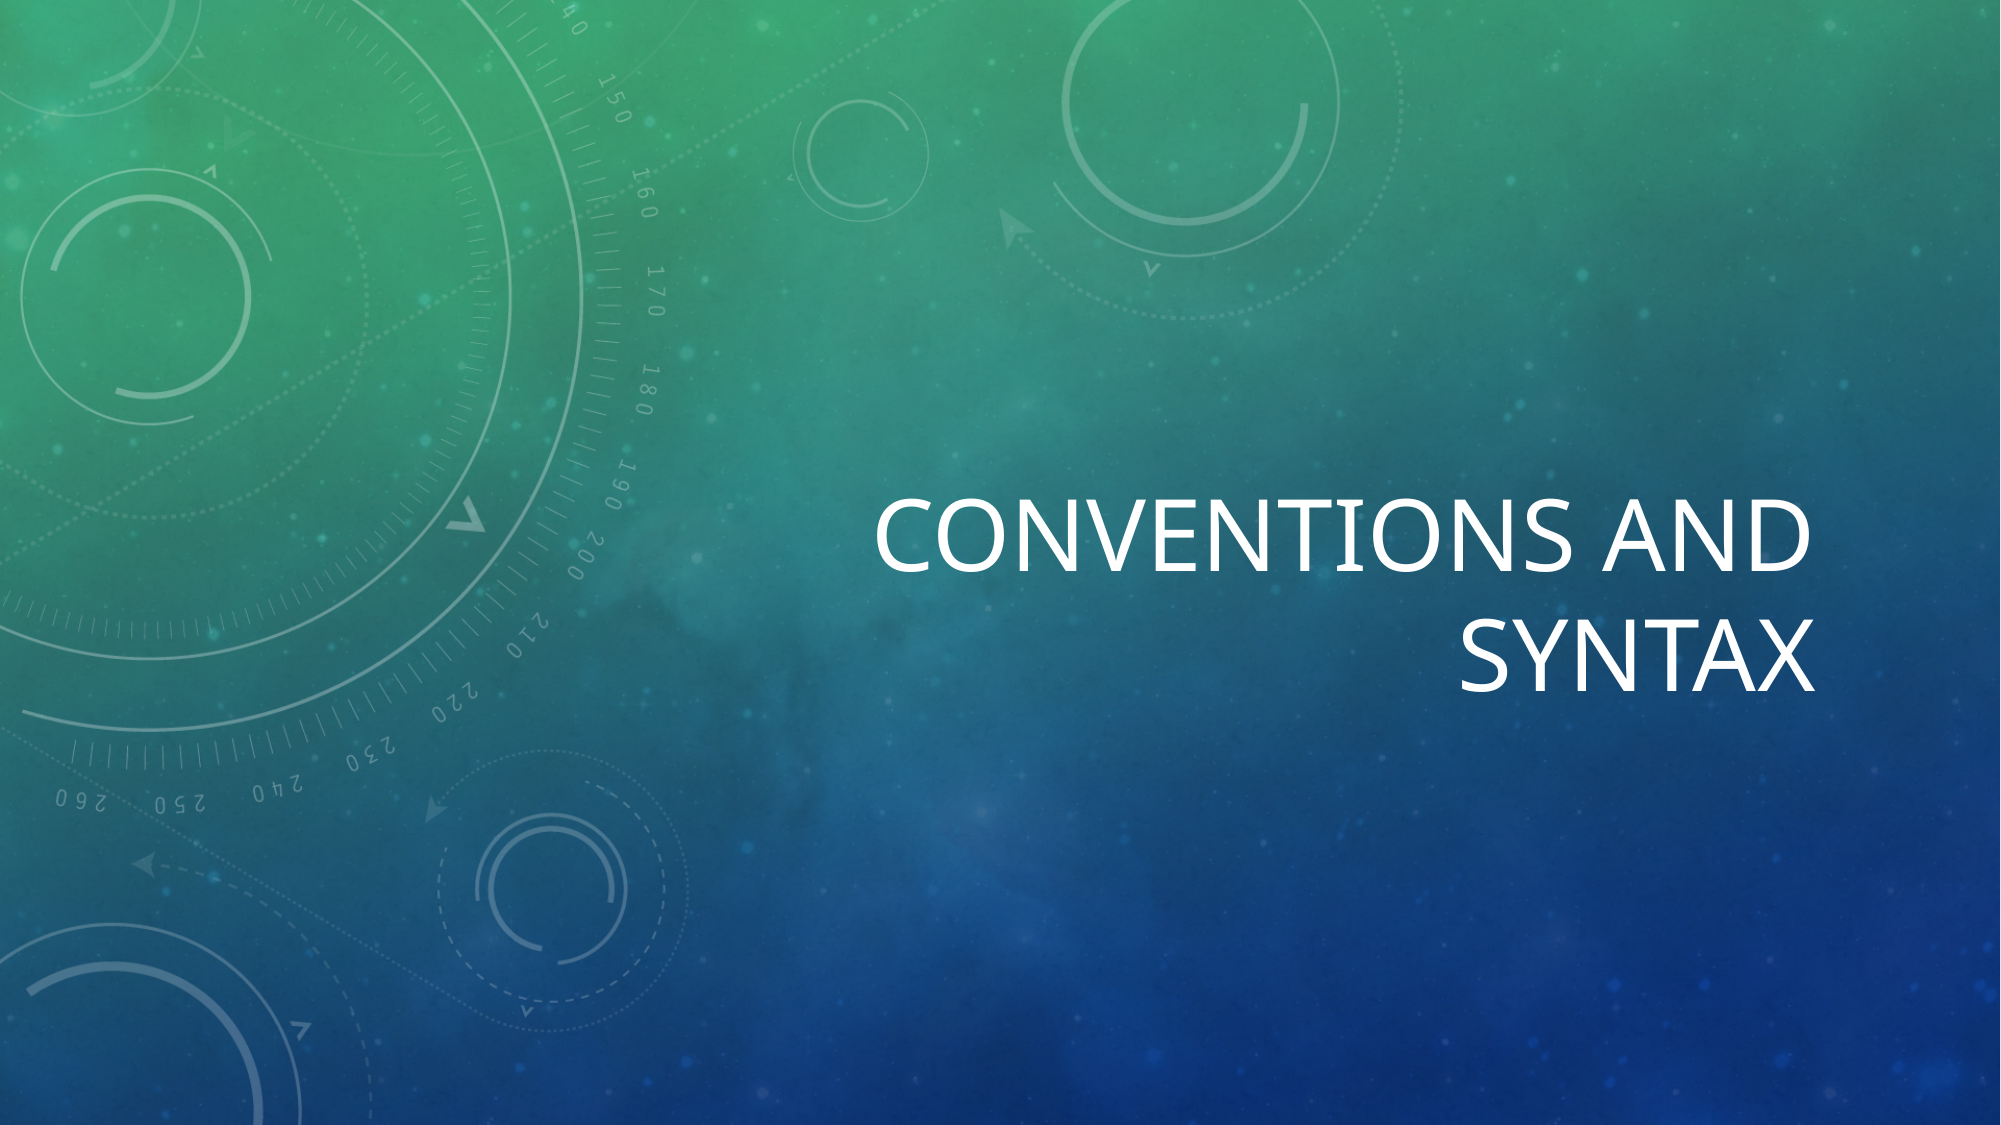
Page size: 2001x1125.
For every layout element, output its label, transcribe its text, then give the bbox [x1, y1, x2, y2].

title Conventions and Syntax [650, 322, 1831, 720]
picture [0, 0, 2001, 1125]
